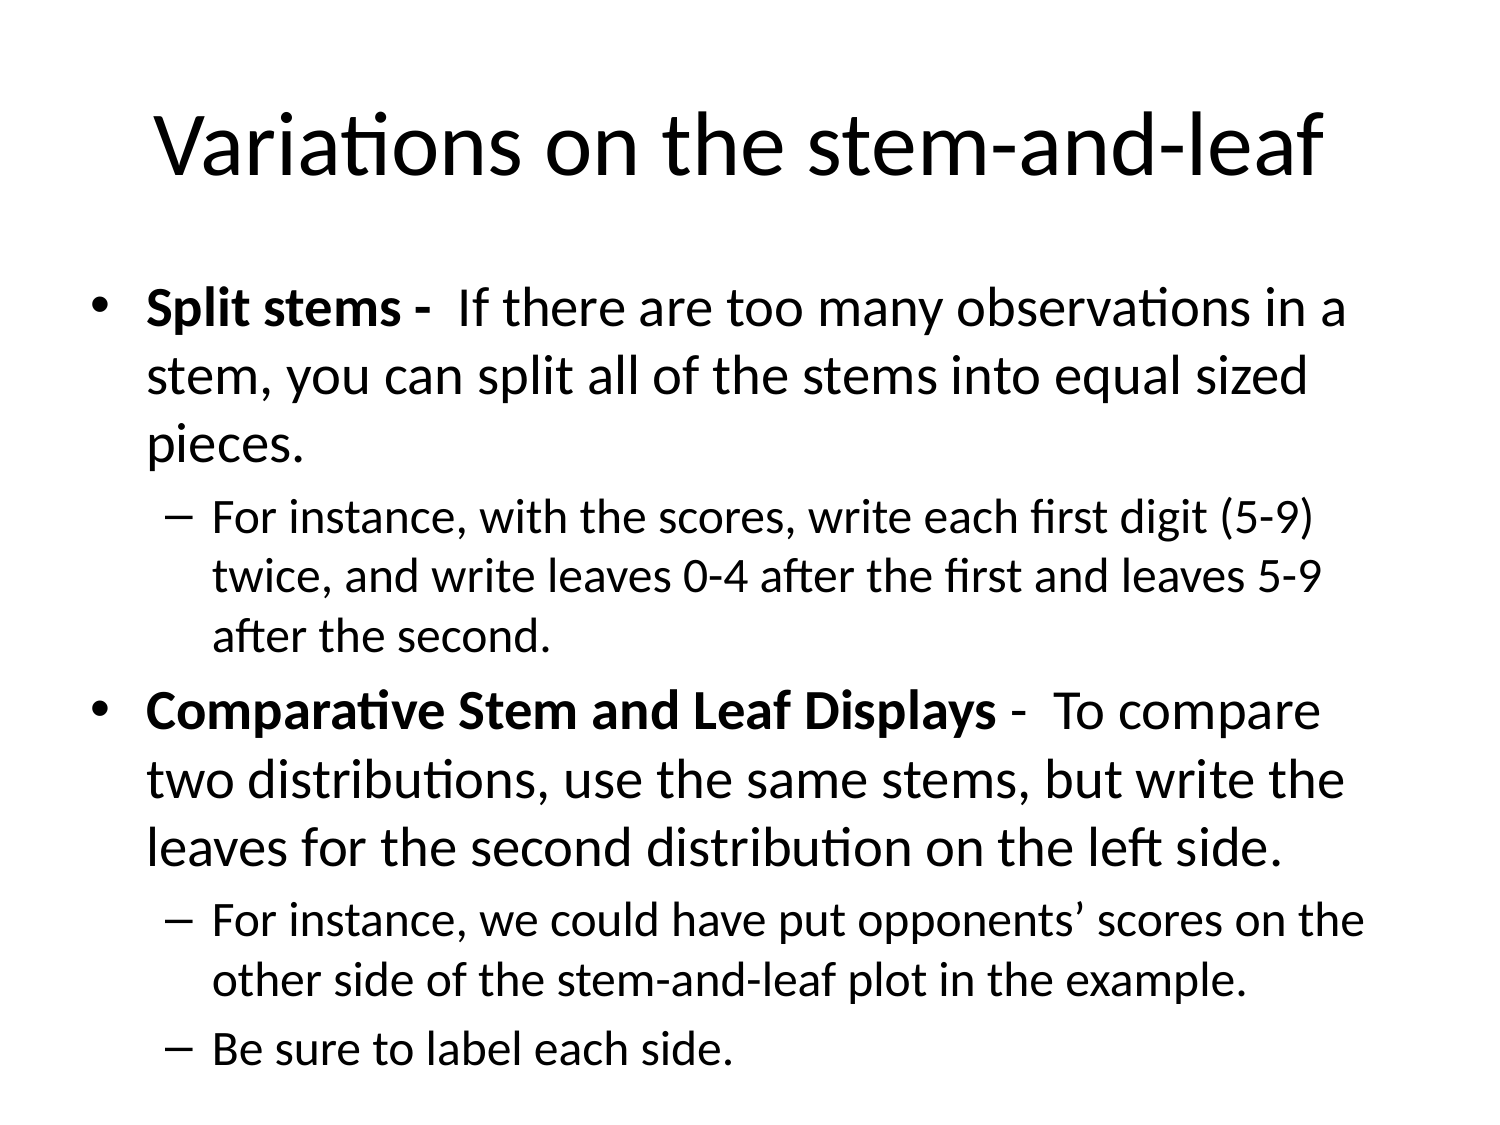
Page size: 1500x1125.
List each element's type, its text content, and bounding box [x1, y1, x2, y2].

list Split stems - If there are too many observations in a stem, you can split all of the stems into equal sized pieces. For instance, with the scores, write each first digit (5-9) twice, and write leaves 0-4 after the first and leaves 5-9 after the second. Comparative Stem and Leaf Displays - To compare two distributions, use the same stems, but write the leaves for the second distribution on the left side. For instance, we could have put opponents’ scores on the other side of the stem-and-leaf plot in the example. Be sure to label each side. [75, 262, 1425, 1088]
title Variations on the stem-and-leaf [75, 45, 1425, 233]
